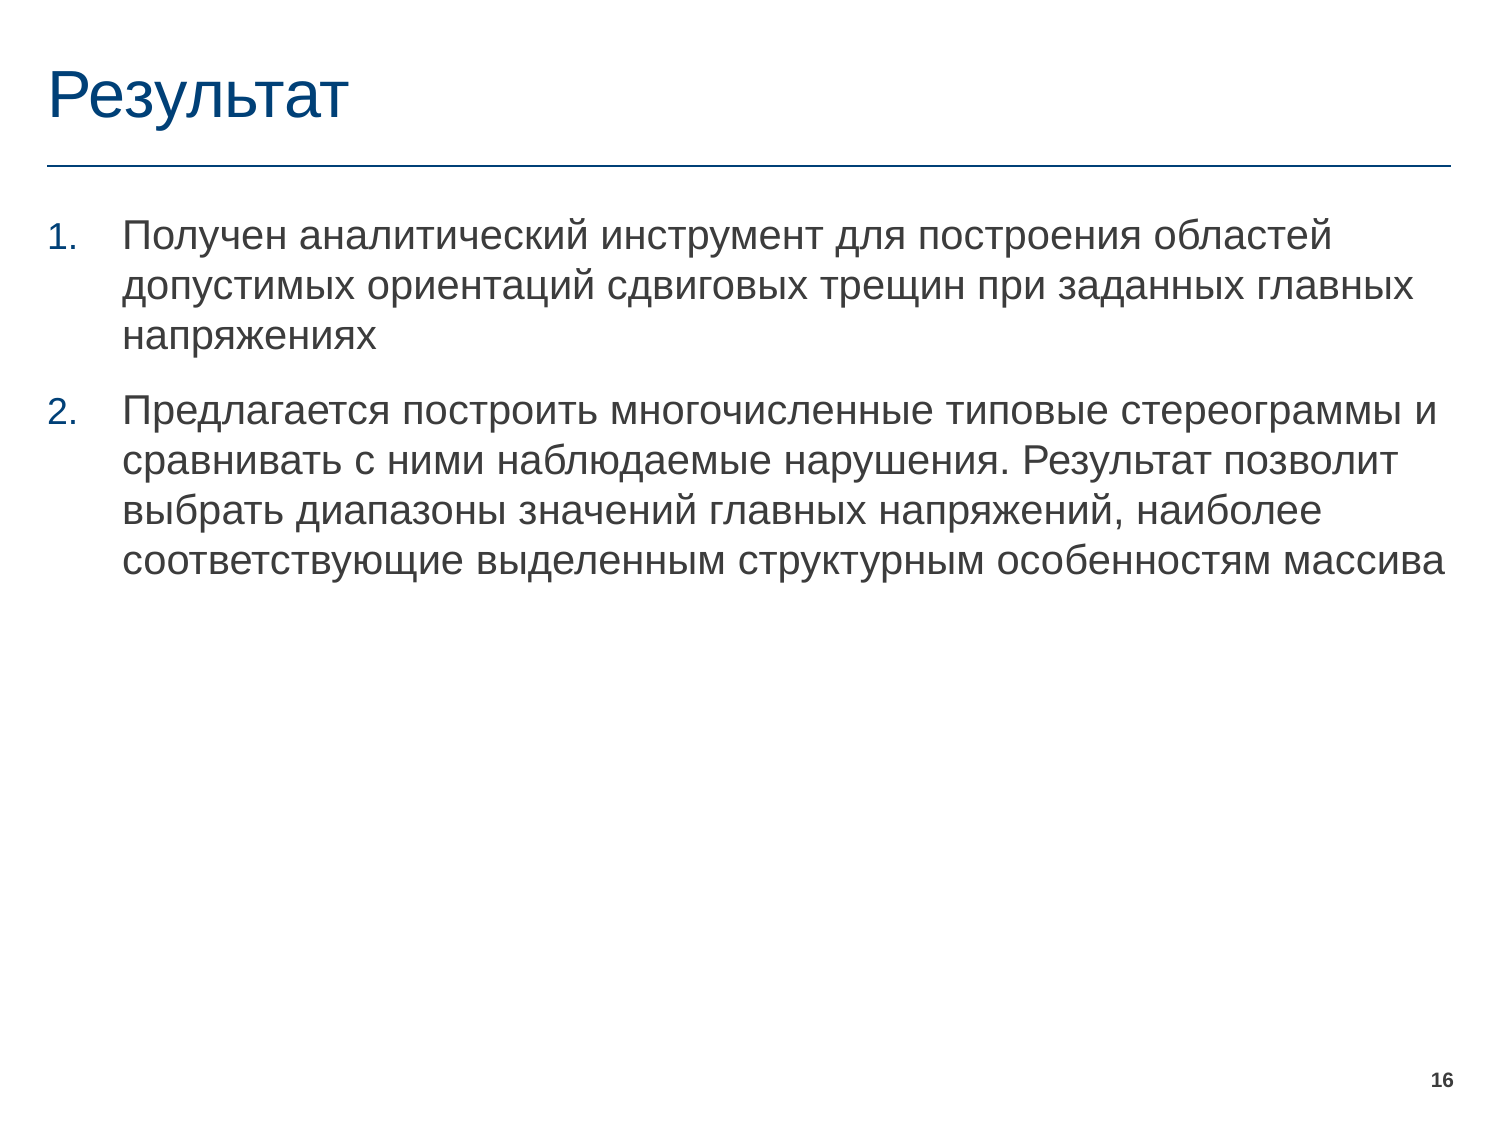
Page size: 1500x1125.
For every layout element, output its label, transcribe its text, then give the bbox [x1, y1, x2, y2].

title Результат [47, 30, 1452, 132]
list Получен аналитический инструмент для построения областей допустимых ориентаций сдвиговых трещин при заданных главных напряжениях Предлагается построить многочисленные типовые стереограммы и сравнивать с ними наблюдаемые нарушения. Результат позволит выбрать диапазоны значений главных напряжений, наиболее соответствующие выделенным структурным особенностям массива [47, 208, 1453, 1041]
